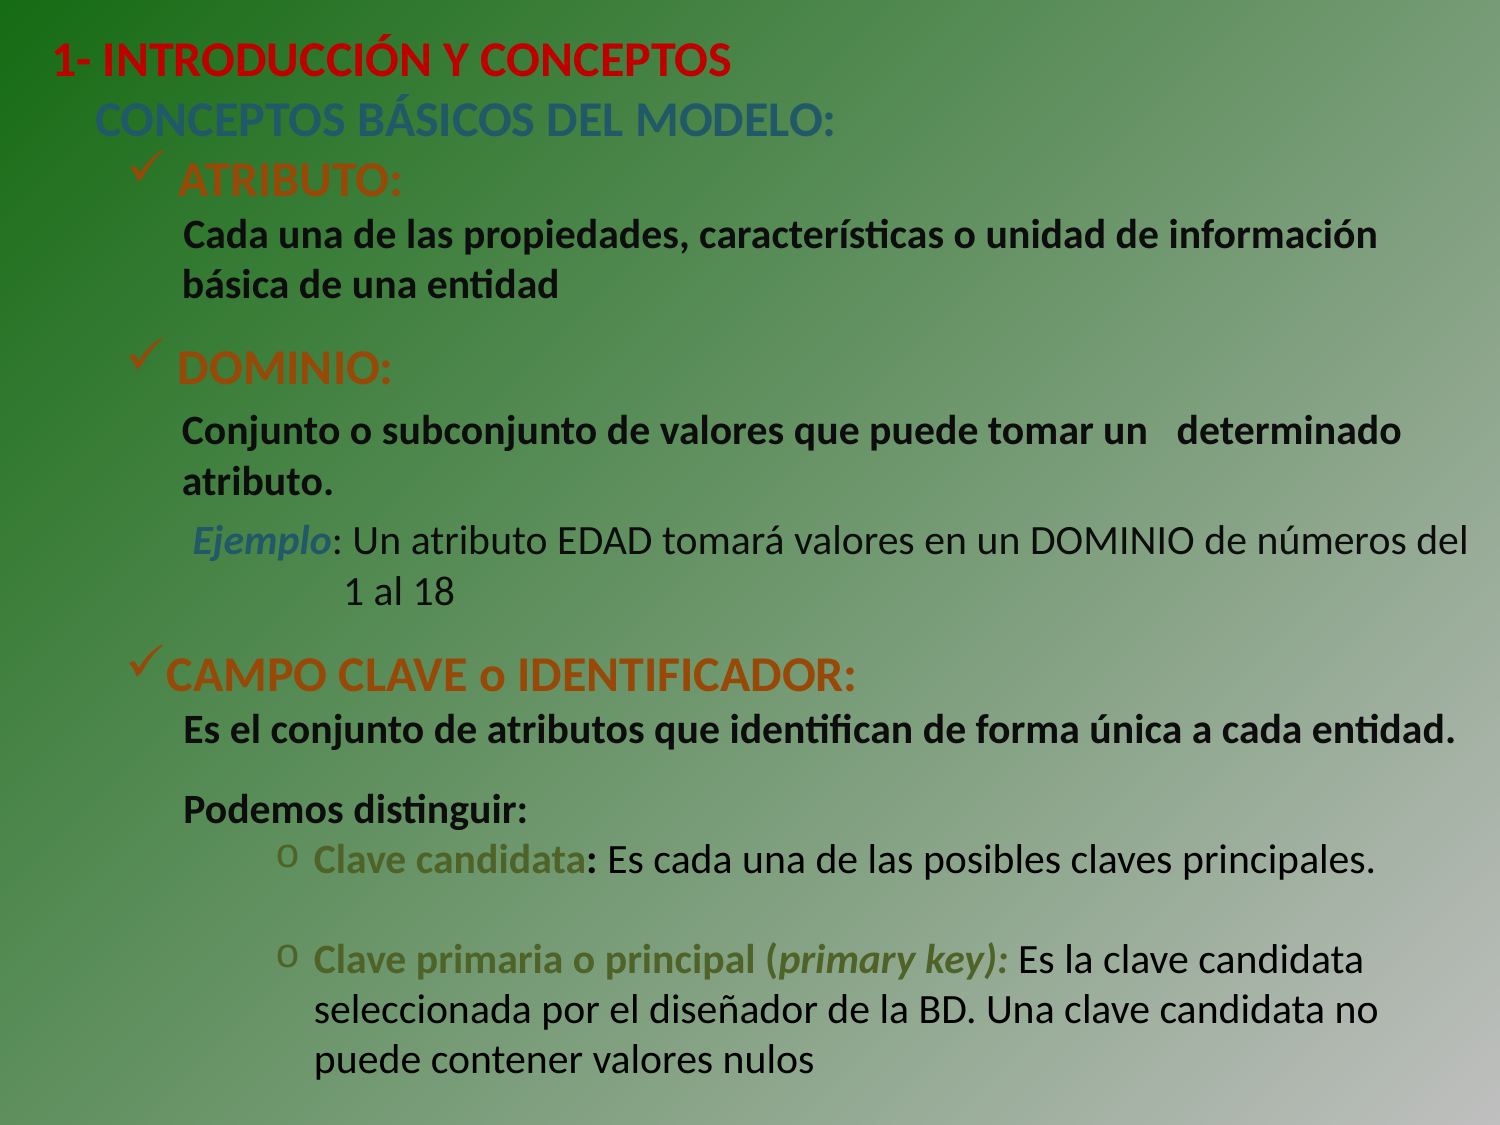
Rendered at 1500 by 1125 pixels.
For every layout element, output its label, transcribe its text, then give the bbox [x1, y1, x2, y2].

text_box 1- INTRODUCCIÓN Y CONCEPTOS CONCEPTOS BÁSICOS DEL MODELO: ATRIBUTO: Cada una de las propiedades, características o unidad de información básica de una entidad DOMINIO: Conjunto o subconjunto de valores que puede tomar un determinado atributo. Ejemplo: Un atributo EDAD tomará valores en un DOMINIO de números del 1 al 18 CAMPO CLAVE o IDENTIFICADOR: Es el conjunto de atributos que identifican de forma única a cada entidad. Podemos distinguir: Clave candidata: Es cada una de las posibles claves principales. Clave primaria o principal (primary key): Es la clave candidata seleccionada por el diseñador de la BD. Una clave candidata no puede contener valores nulos [35, 19, 1500, 1090]
